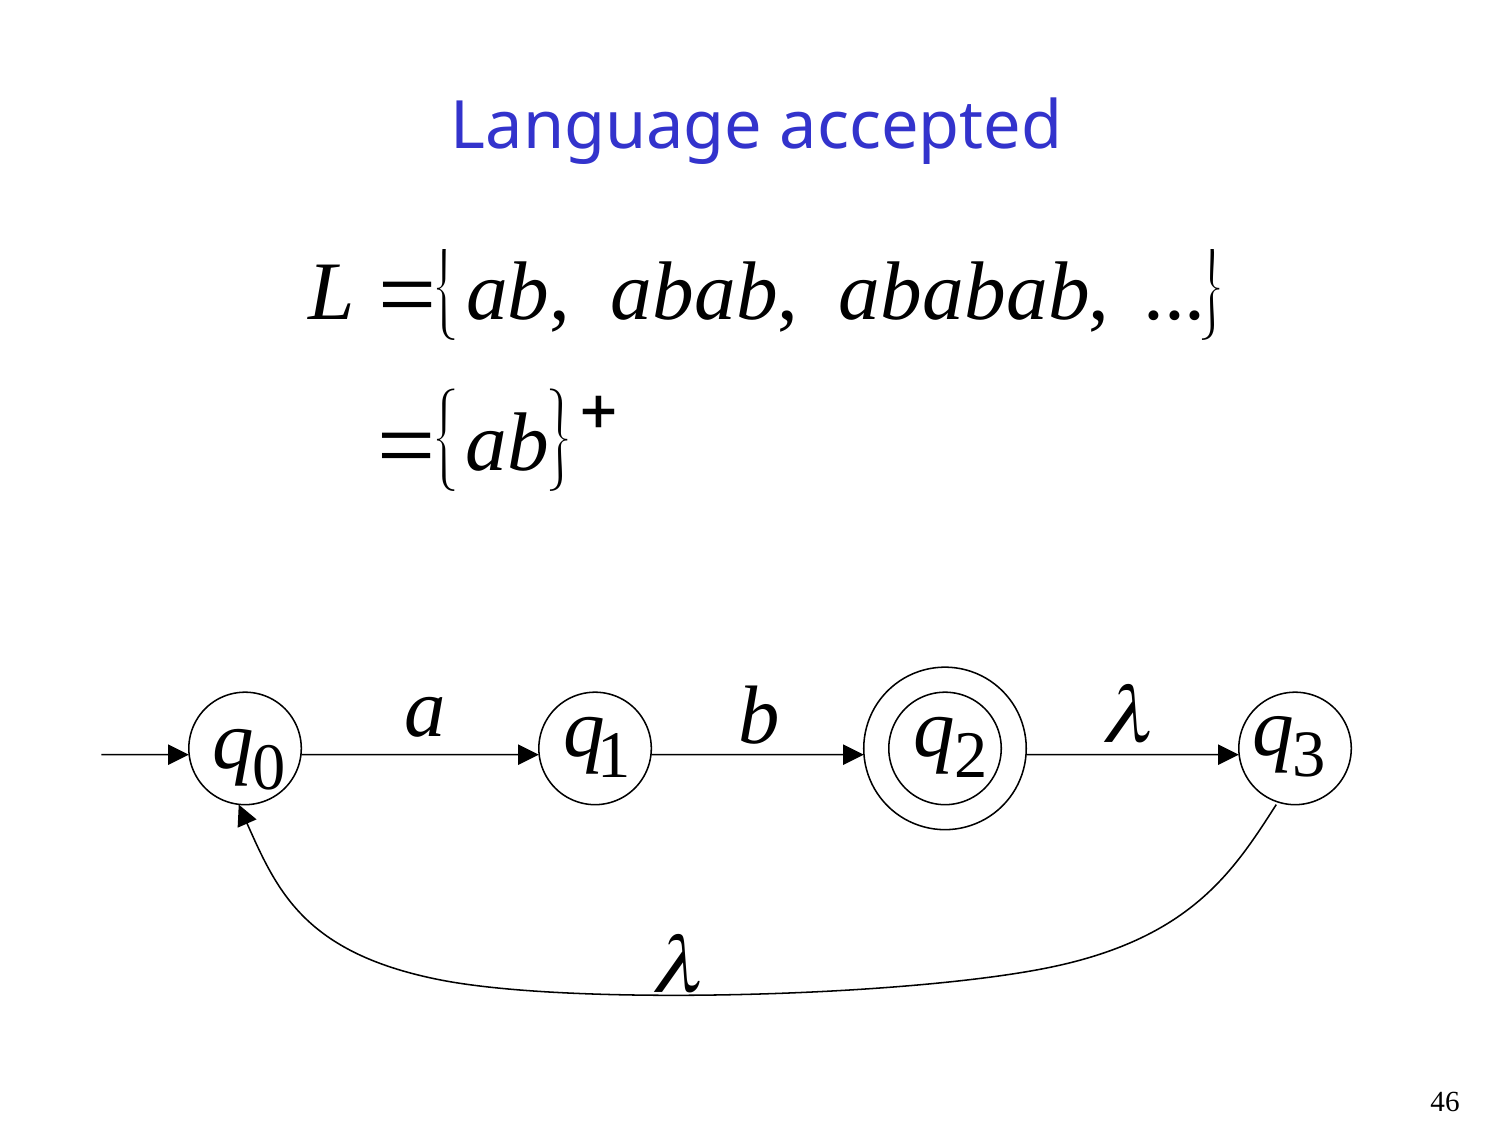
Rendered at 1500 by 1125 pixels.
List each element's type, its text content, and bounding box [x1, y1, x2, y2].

text_box [1259, 703, 1352, 805]
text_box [651, 929, 706, 999]
slide_number 46 [1162, 1074, 1475, 1125]
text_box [302, 249, 1233, 496]
text_box [786, 744, 864, 766]
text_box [1101, 679, 1156, 749]
text_box [1157, 744, 1239, 766]
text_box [560, 687, 628, 782]
text_box [237, 804, 1277, 996]
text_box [401, 691, 450, 743]
text_box [188, 709, 204, 787]
text_box [1238, 724, 1244, 772]
text_box [301, 744, 539, 766]
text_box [910, 687, 990, 782]
text_box [101, 744, 189, 766]
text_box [738, 679, 783, 751]
text_box [293, 719, 302, 778]
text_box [209, 700, 289, 797]
text_box [220, 692, 271, 698]
text_box [538, 705, 652, 804]
text_box [863, 667, 1027, 804]
text_box Language accepted [435, 74, 1078, 170]
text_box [1249, 687, 1326, 783]
